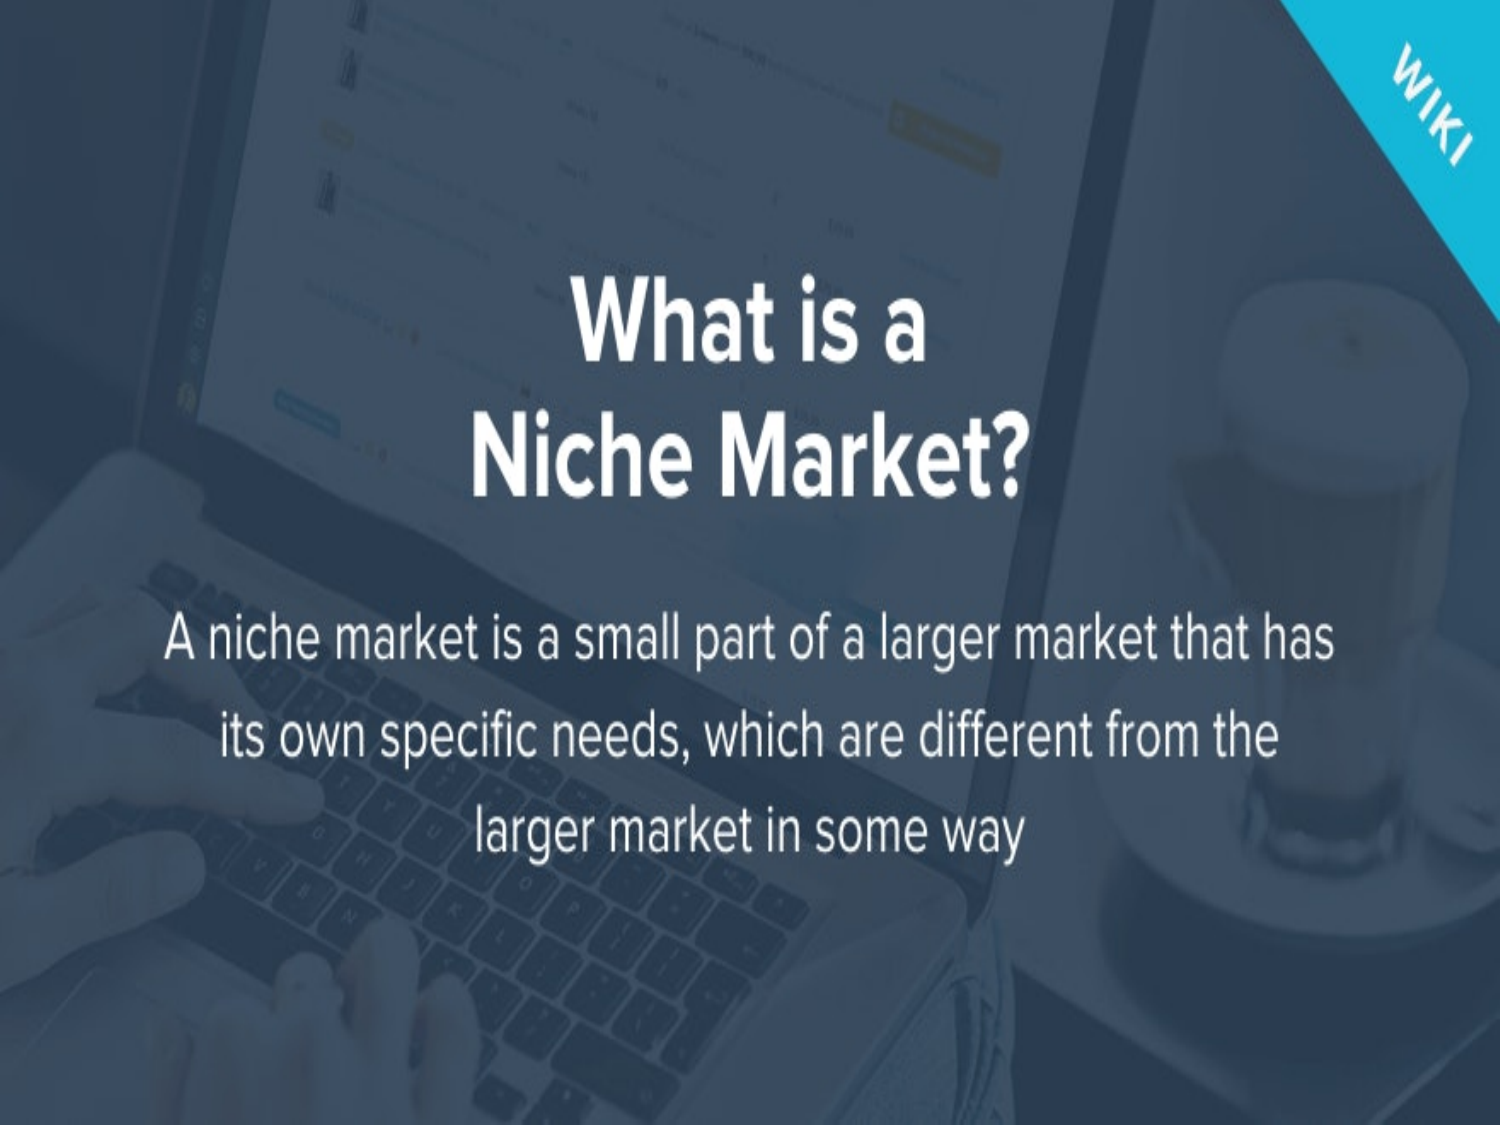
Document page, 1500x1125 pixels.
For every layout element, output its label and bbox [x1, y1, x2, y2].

list [0, 0, 1500, 1125]
